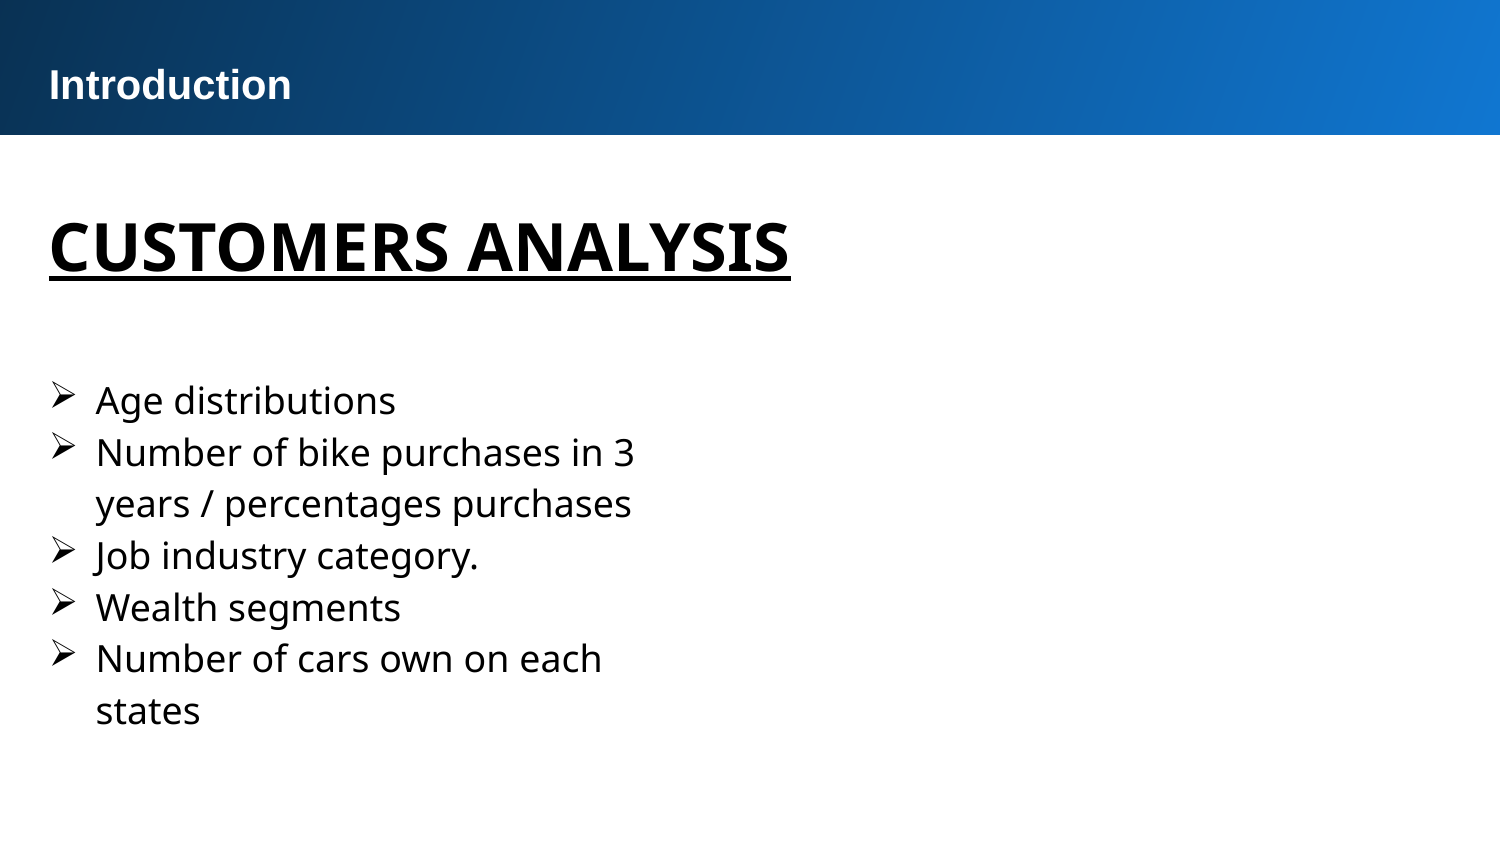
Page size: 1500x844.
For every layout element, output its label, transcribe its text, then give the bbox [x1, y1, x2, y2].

text_box [0, 0, 1500, 135]
text_box Age distributions Number of bike purchases in 3 years / percentages purchases Job industry category. Wealth segments Number of cars own on each states [33, 355, 712, 748]
text_box Introduction [33, 43, 1439, 124]
text_box CUSTOMERS ANALYSIS [33, 177, 1439, 300]
